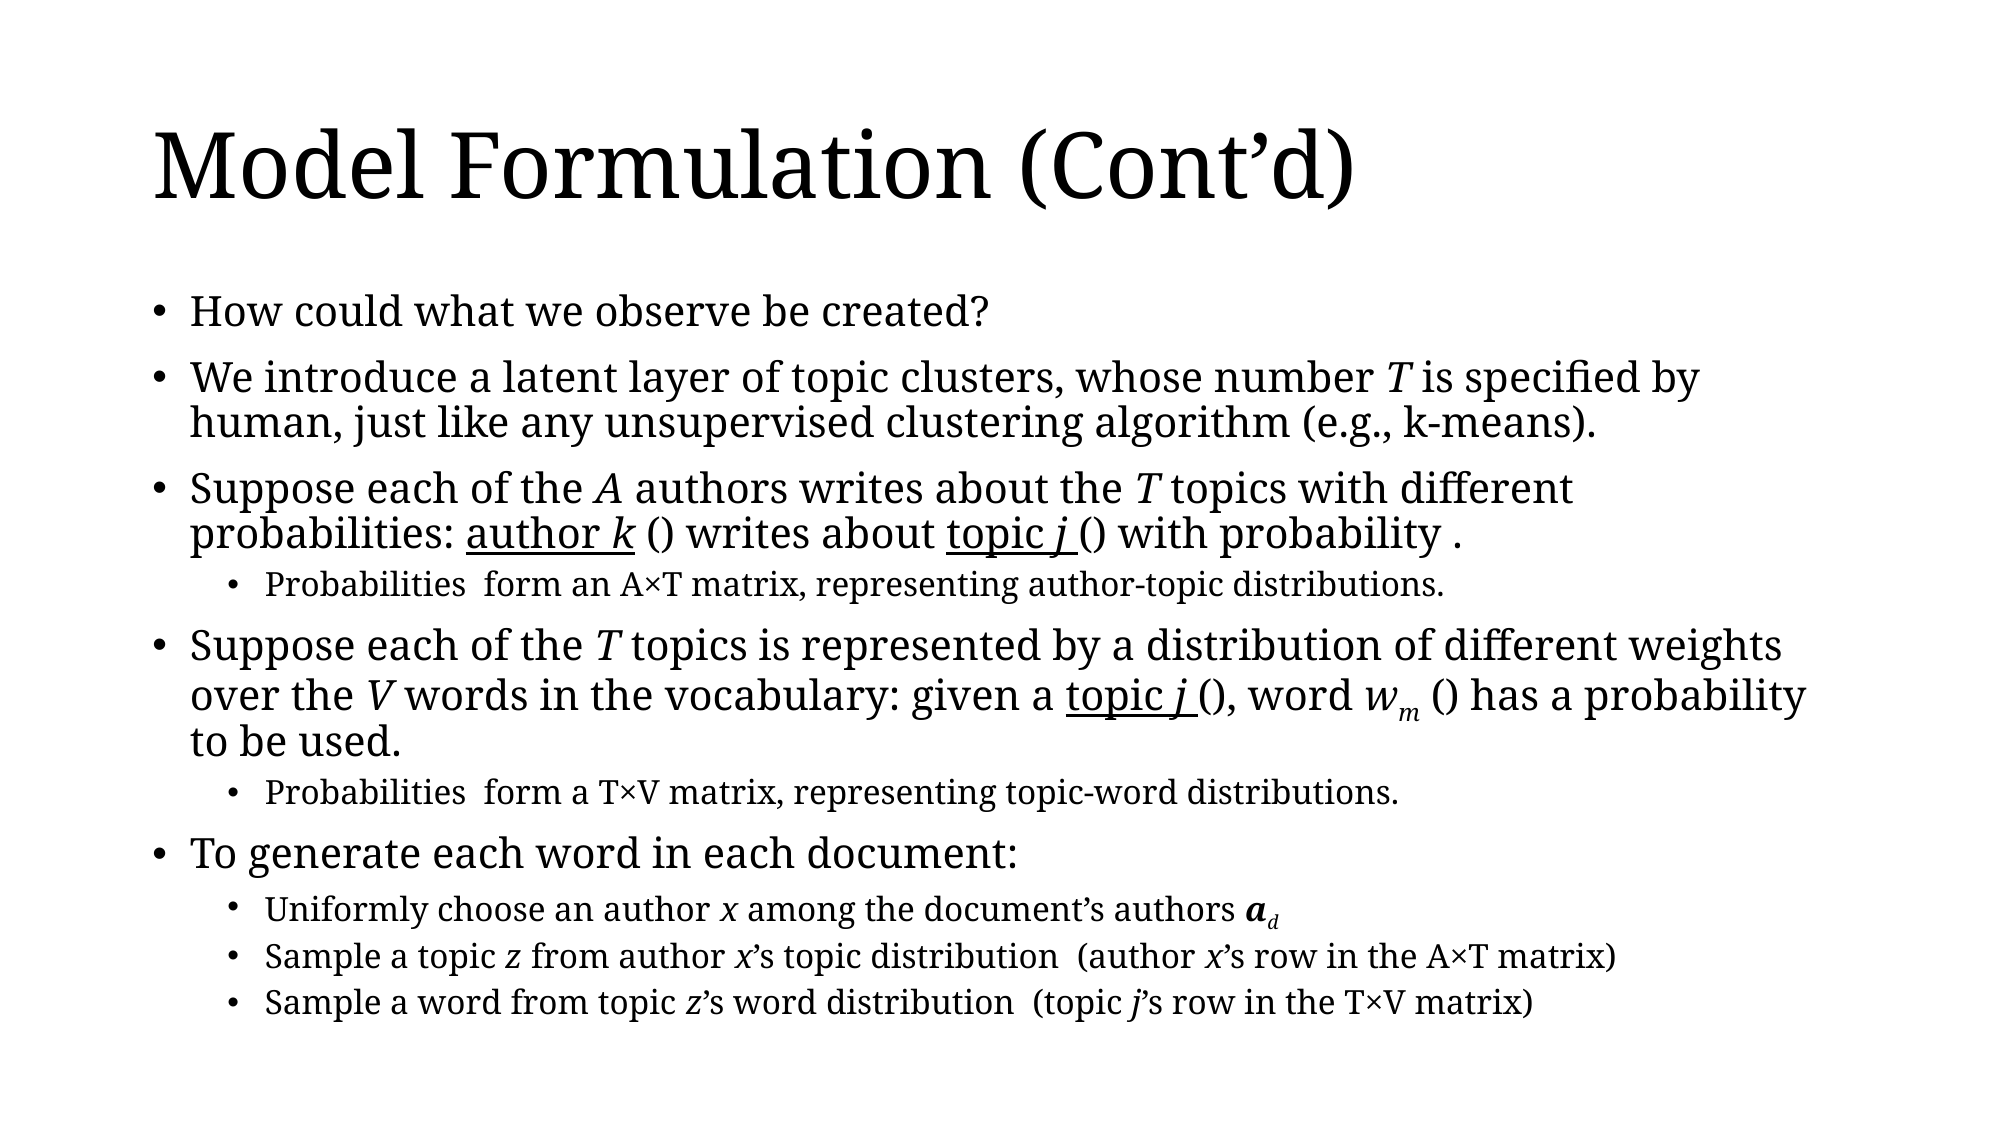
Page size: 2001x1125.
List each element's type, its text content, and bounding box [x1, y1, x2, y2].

title Model Formulation (Cont’d) [137, 59, 1863, 278]
